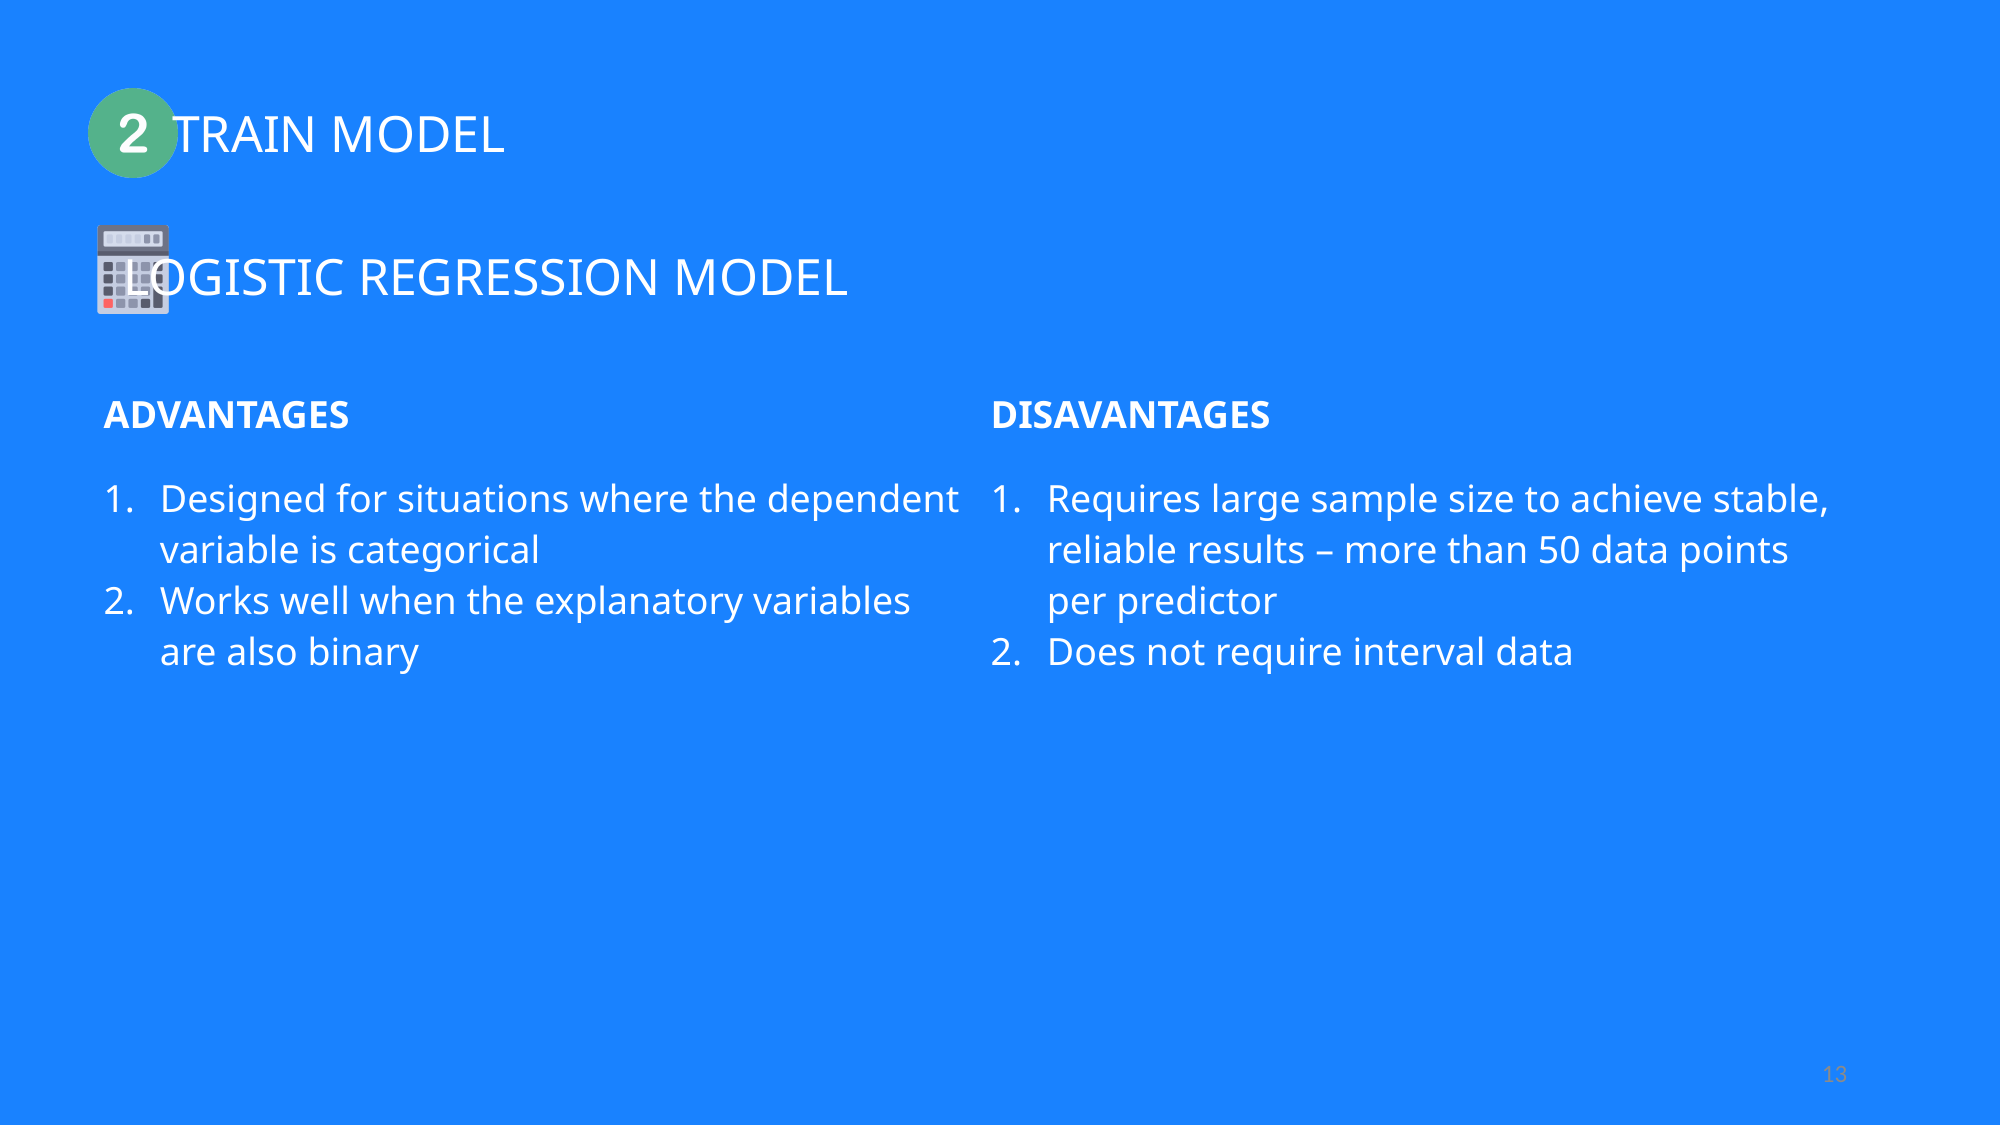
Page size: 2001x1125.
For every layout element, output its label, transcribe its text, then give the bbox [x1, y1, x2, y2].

slide_number 13 [1412, 1042, 1863, 1103]
table_cell Requires large sample size to achieve stable, reliable results – more than 50 data points per predictor Does not require interval data [976, 465, 1862, 796]
table_header DISAVANTAGES [976, 382, 1862, 465]
table_cell Designed for situations where the dependent variable is categorical Works well when the explanatory variables are also binary [89, 465, 976, 796]
table_header ADVANTAGES [89, 382, 976, 465]
picture [88, 225, 178, 314]
text_box TRAIN MODEL [178, 94, 521, 170]
picture [88, 88, 178, 178]
text_box LOGISTIC REGRESSION MODEL [178, 238, 864, 313]
